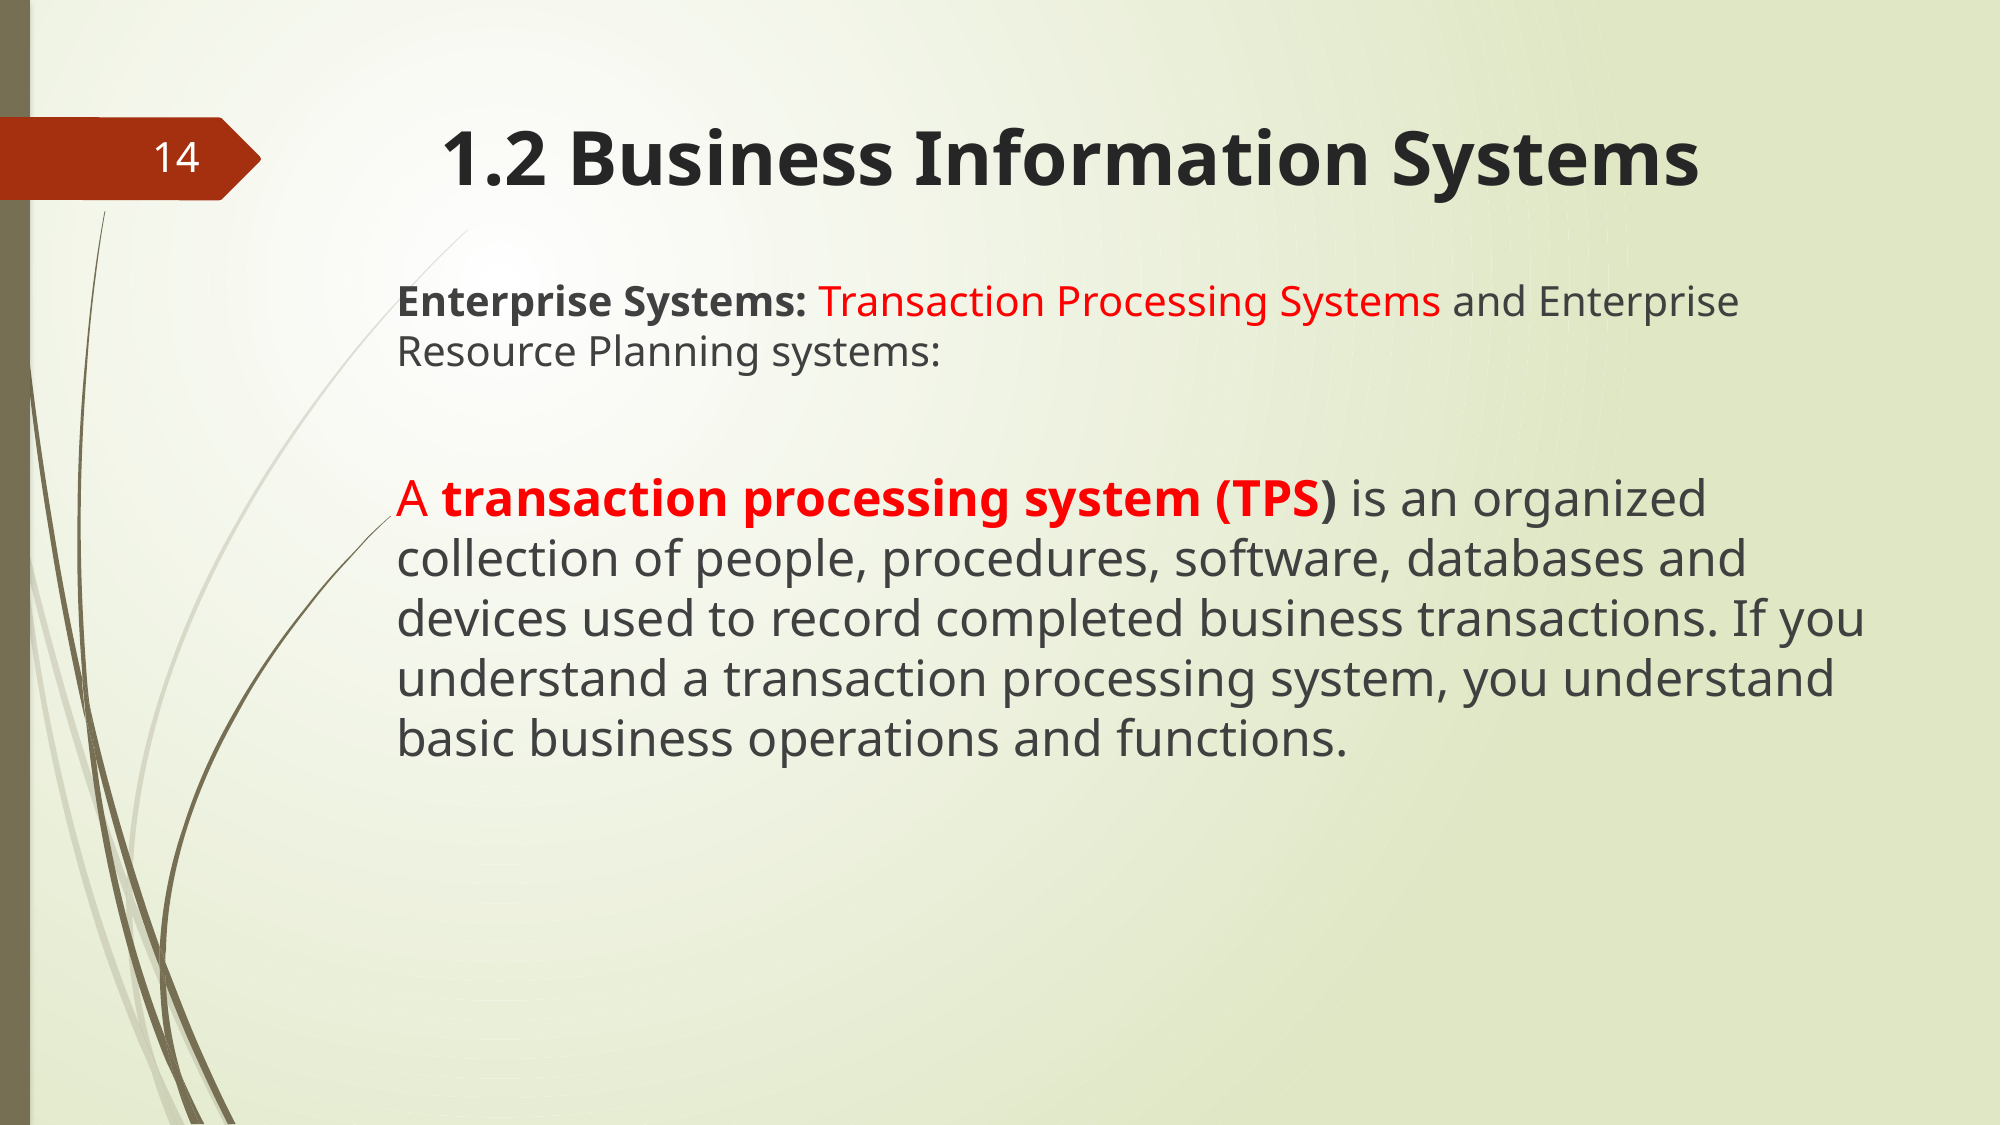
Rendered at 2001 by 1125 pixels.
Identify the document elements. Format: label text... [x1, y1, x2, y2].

title 1.2 Business Information Systems [425, 102, 1888, 266]
slide_number 14 [87, 129, 216, 190]
list Enterprise Systems: Transaction Processing Systems and Enterprise Resource Planning systems: A transaction processing system (TPS) is an organized collection of people, procedures, software, databases and devices used to record completed business transactions. If you understand a transaction processing system, you understand basic business operations and functions. [381, 266, 1888, 1072]
